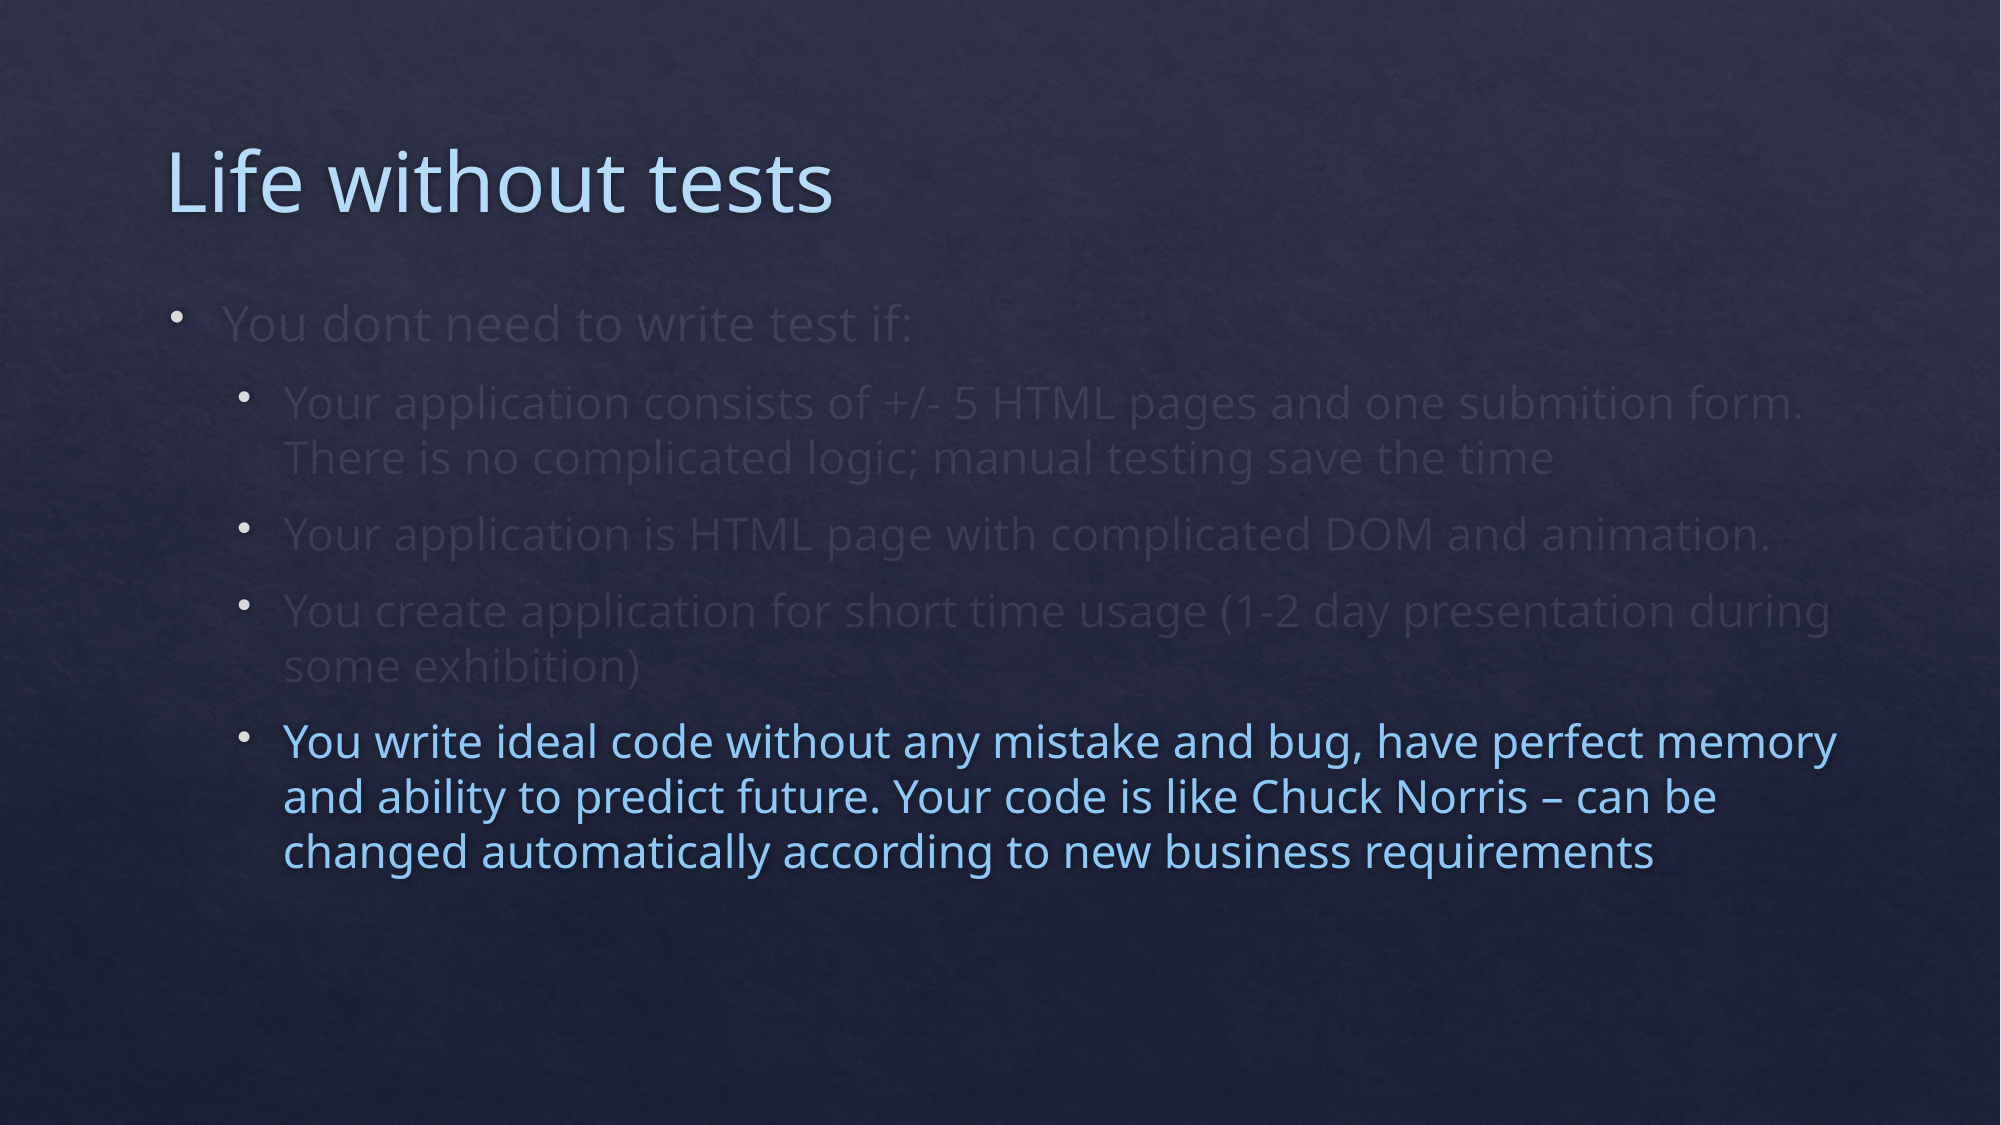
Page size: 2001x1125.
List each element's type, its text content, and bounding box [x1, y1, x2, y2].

list You dont need to write test if: Your application consists of +/- 5 HTML pages and one submition form. There is no complicated logic; manual testing save the time Your application is HTML page with complicated DOM and animation. You create application for short time usage (1-2 day presentation during some exhibition) You write ideal code without any mistake and bug, have perfect memory and ability to predict future. Your code is like Chuck Norris – can be changed automatically according to new business requirements [149, 284, 1883, 1049]
title Life without tests [149, 99, 1849, 260]
